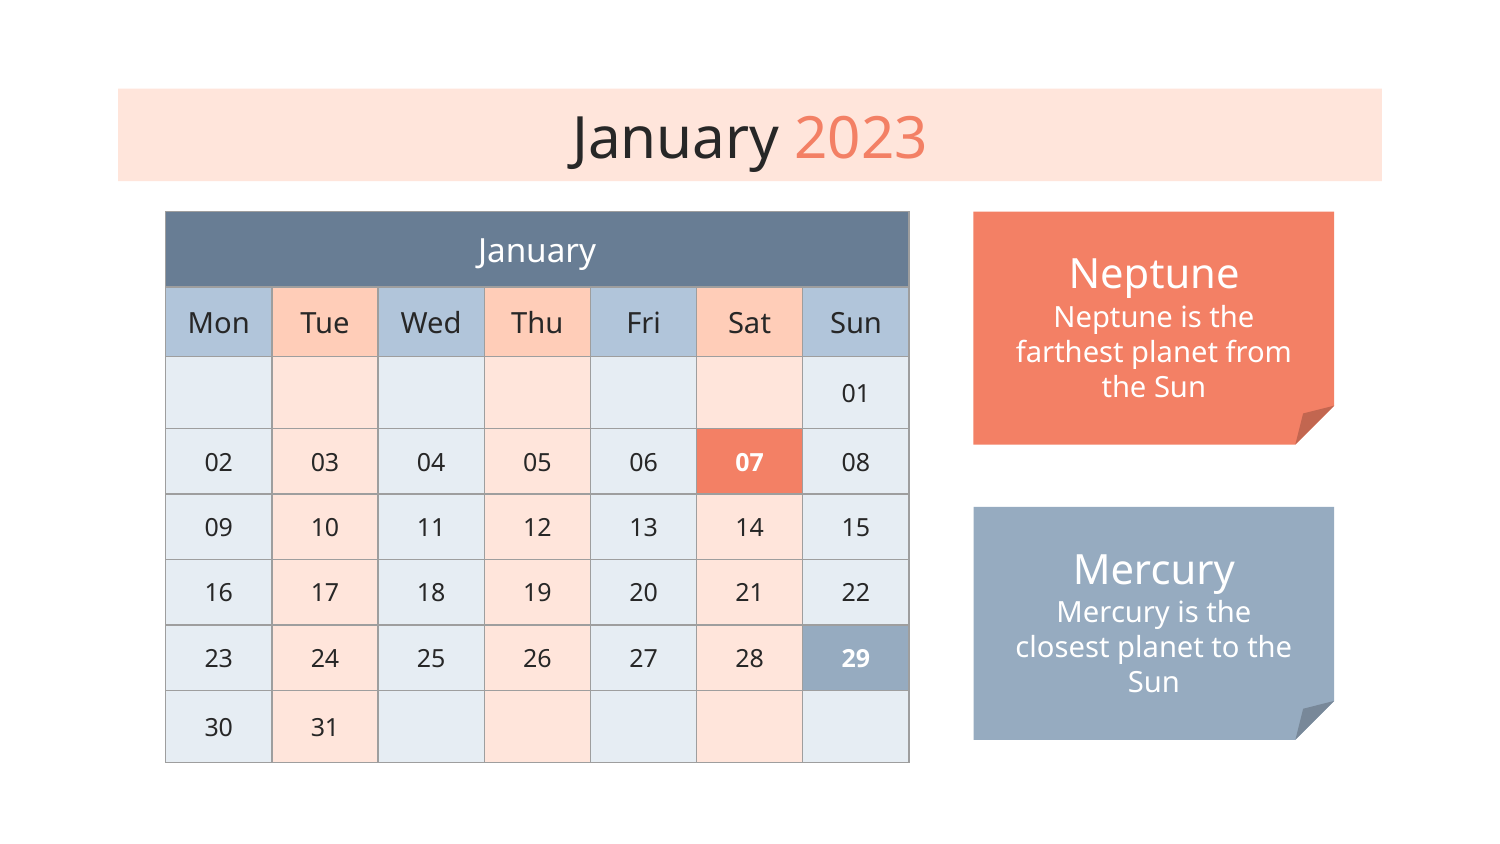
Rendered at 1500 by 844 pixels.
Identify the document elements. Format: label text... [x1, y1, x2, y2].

table_cell [591, 357, 696, 428]
table_cell 02 [166, 429, 271, 493]
table_cell 13 [591, 495, 696, 559]
table_cell Fri [591, 288, 696, 356]
text_box Neptune is the farthest planet from the Sun [995, 295, 1313, 407]
table_header January [166, 212, 908, 286]
table_cell [485, 691, 590, 762]
text_box Mercury is the closest planet to the Sun [995, 590, 1313, 702]
table_cell 30 [166, 691, 271, 762]
table_cell 10 [273, 495, 377, 559]
table_cell [697, 691, 802, 762]
table_cell Mon [166, 288, 271, 356]
table_cell 12 [485, 495, 590, 559]
table_cell 19 [485, 560, 590, 624]
table_cell 03 [273, 429, 377, 493]
table_cell [591, 691, 696, 762]
table_cell 06 [591, 429, 696, 493]
table_cell Tue [273, 288, 377, 356]
table_cell 16 [166, 560, 271, 624]
table_cell Wed [379, 288, 484, 356]
table_cell 17 [273, 560, 377, 624]
text_box [973, 506, 1335, 740]
table_cell [803, 691, 908, 762]
table_cell [166, 357, 271, 428]
table_cell 05 [485, 429, 590, 493]
table_cell 04 [379, 429, 484, 493]
table_cell 24 [273, 626, 377, 690]
table_cell 22 [803, 560, 908, 624]
table_cell Sun [803, 288, 908, 356]
table_cell 23 [166, 626, 271, 690]
table_cell 25 [379, 626, 484, 690]
table_cell 08 [803, 429, 908, 493]
table_cell 29 [803, 626, 908, 690]
table_cell 14 [697, 495, 802, 559]
table_cell 21 [697, 560, 802, 624]
table_cell Sat [697, 288, 802, 356]
table_cell 11 [379, 495, 484, 559]
table_cell 31 [273, 691, 377, 762]
table_cell 07 [697, 429, 802, 493]
text_box Neptune [995, 249, 1313, 295]
table_cell 28 [697, 626, 802, 690]
table_cell 20 [591, 560, 696, 624]
table_cell 18 [379, 560, 484, 624]
text_box [973, 211, 1335, 445]
table_cell 01 [803, 357, 908, 428]
title January 2023 [118, 88, 1382, 182]
table_cell 27 [591, 626, 696, 690]
table_cell 09 [166, 495, 271, 559]
table_cell [379, 691, 484, 762]
table_cell Thu [485, 288, 590, 356]
table_cell [697, 357, 802, 428]
text_box Mercury [995, 545, 1313, 590]
table_cell [485, 357, 590, 428]
table_cell 15 [803, 495, 908, 559]
table_cell [379, 357, 484, 428]
table_cell 26 [485, 626, 590, 690]
table_cell [273, 357, 377, 428]
